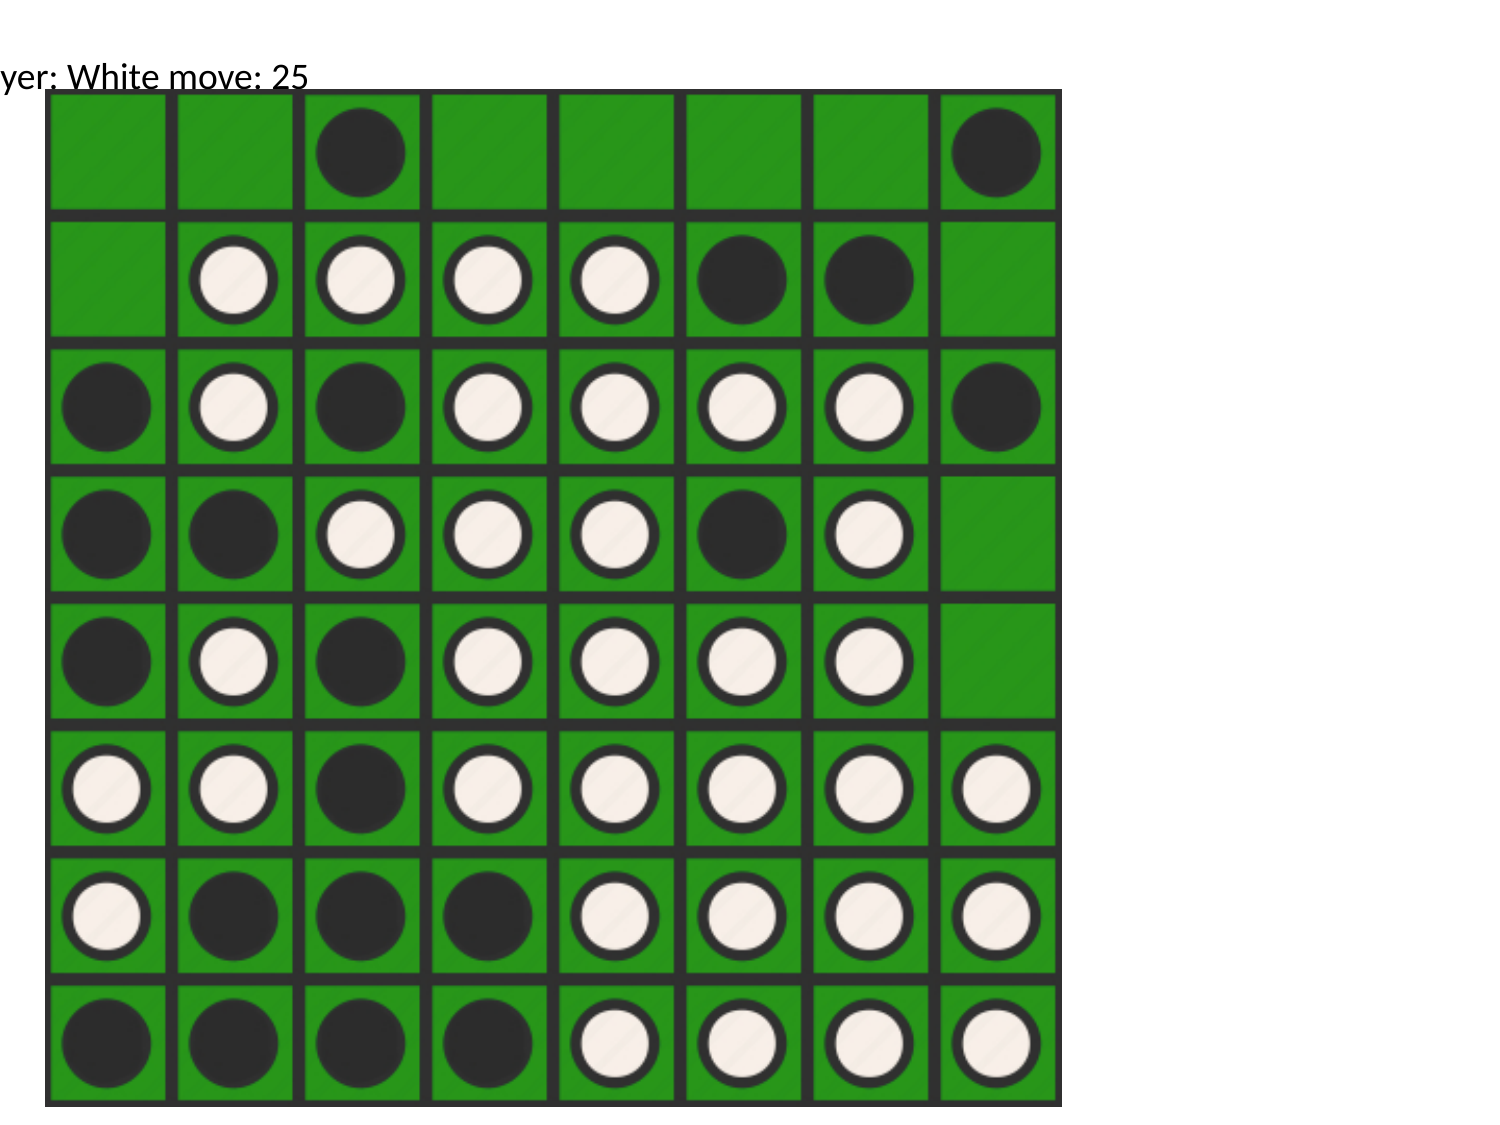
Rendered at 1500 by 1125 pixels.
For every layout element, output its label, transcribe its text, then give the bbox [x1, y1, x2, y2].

picture [44, 89, 1062, 1107]
text_box turn: 50 player: White move: 25 [0, 44, 325, 105]
